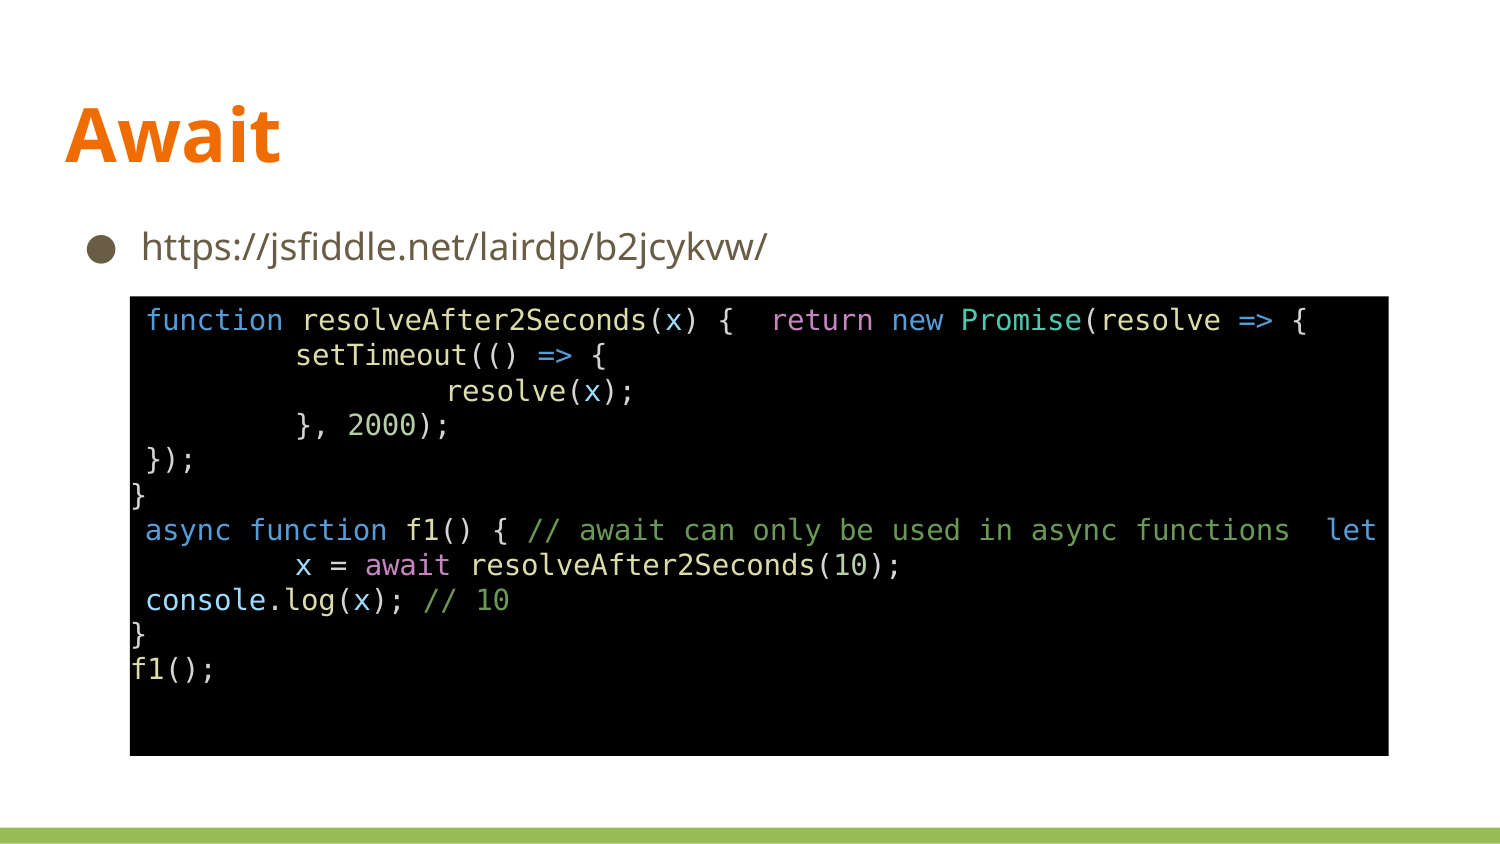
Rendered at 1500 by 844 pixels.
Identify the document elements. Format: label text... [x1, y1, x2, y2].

text_box https://jsfiddle.net/lairdp/b2jcykvw/ [51, 207, 1449, 750]
text_box Await [51, 72, 1449, 189]
text_box function resolveAfter2Seconds(x) { return new Promise(resolve => { setTimeout(() => { resolve(x); }, 2000); }); } async function f1() { // await can only be used in async functions let x = await resolveAfter2Seconds(10); console.log(x); // 10 } f1(); [129, 296, 1389, 756]
